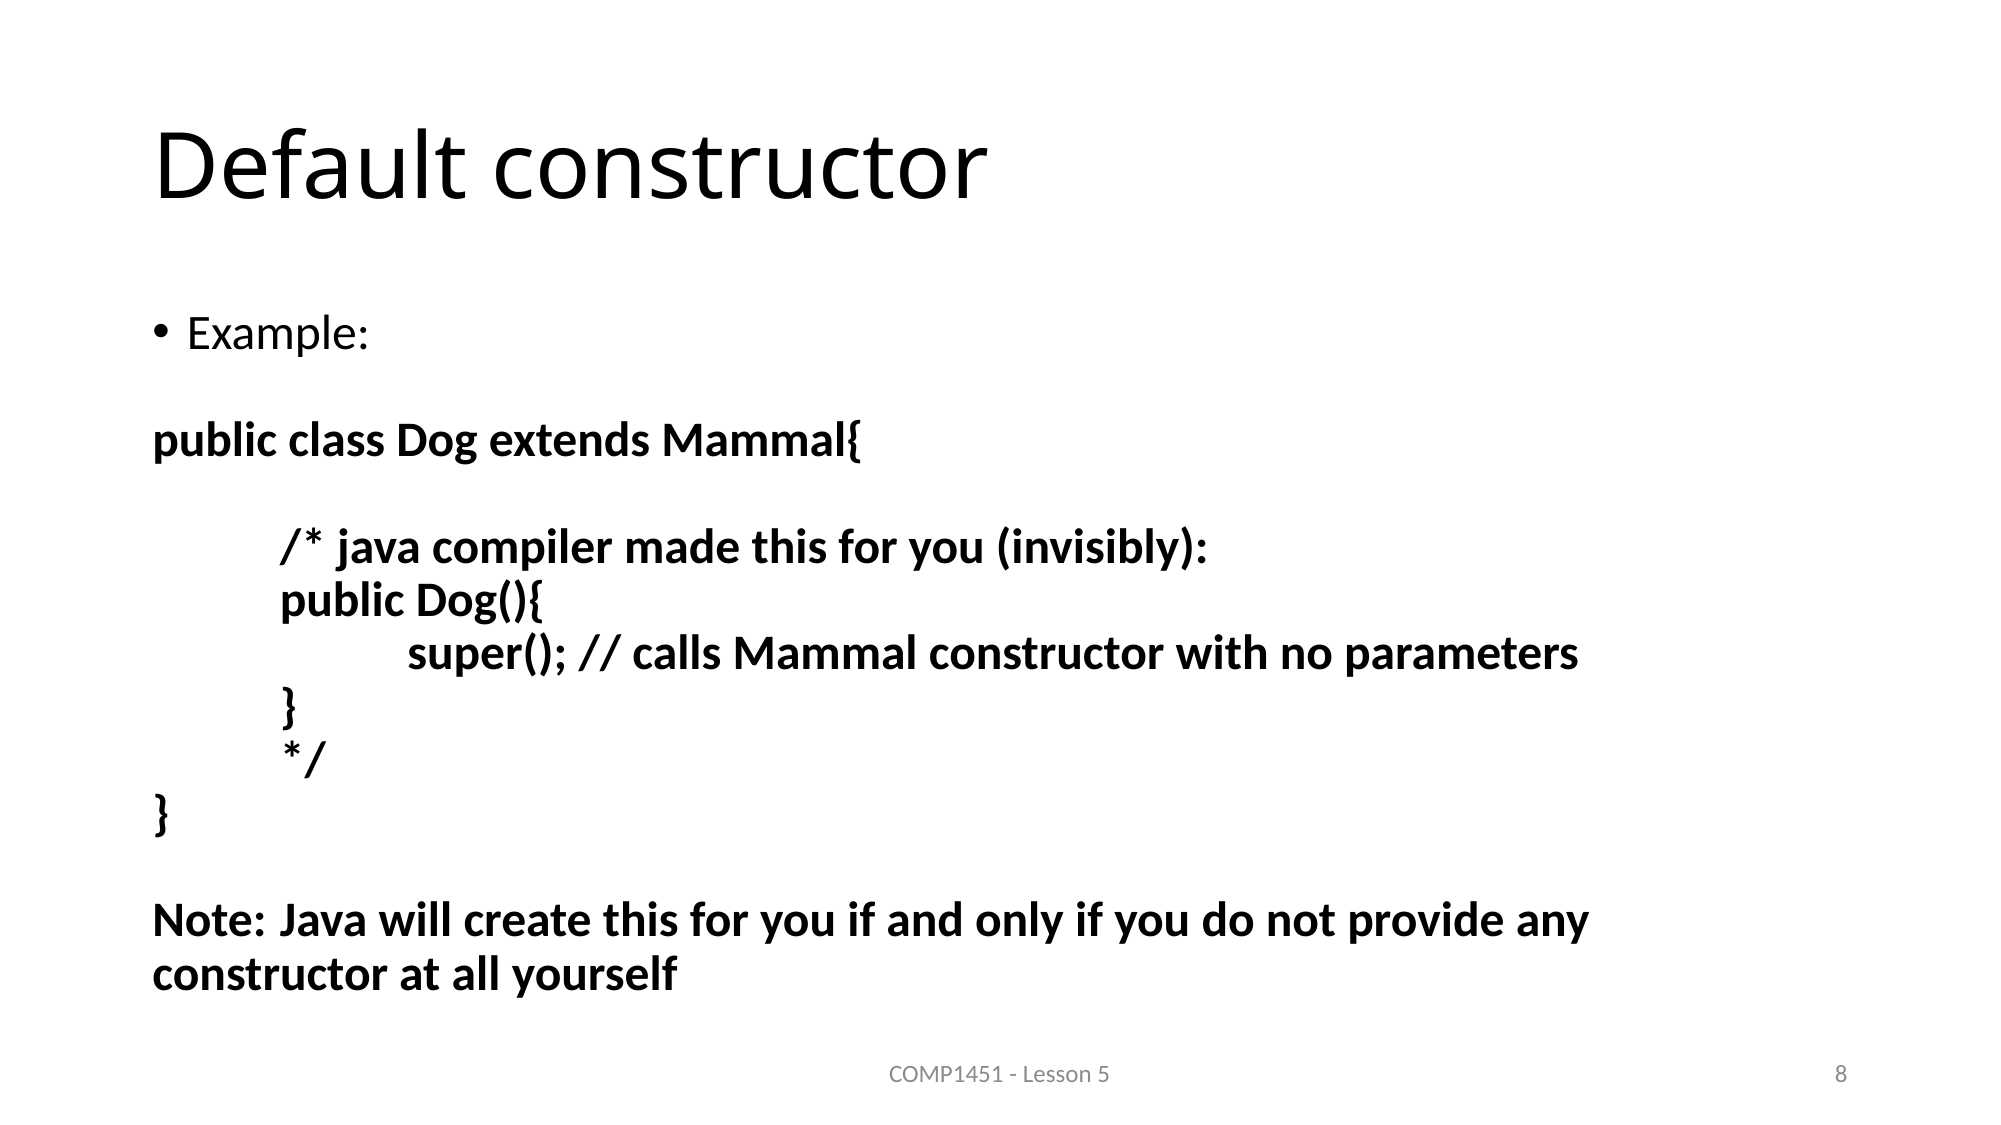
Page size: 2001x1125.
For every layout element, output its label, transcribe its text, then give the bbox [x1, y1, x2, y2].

title Default constructor [137, 59, 1863, 278]
list Example: public class Dog extends Mammal{ /* java compiler made this for you (invisibly): public Dog(){ super(); // calls Mammal constructor with no parameters } */ } Note: Java will create this for you if and only if you do not provide any constructor at all yourself [137, 299, 1863, 1014]
slide_number 8 [1412, 1042, 1863, 1103]
footer COMP1451 - Lesson 5 [662, 1042, 1338, 1103]
